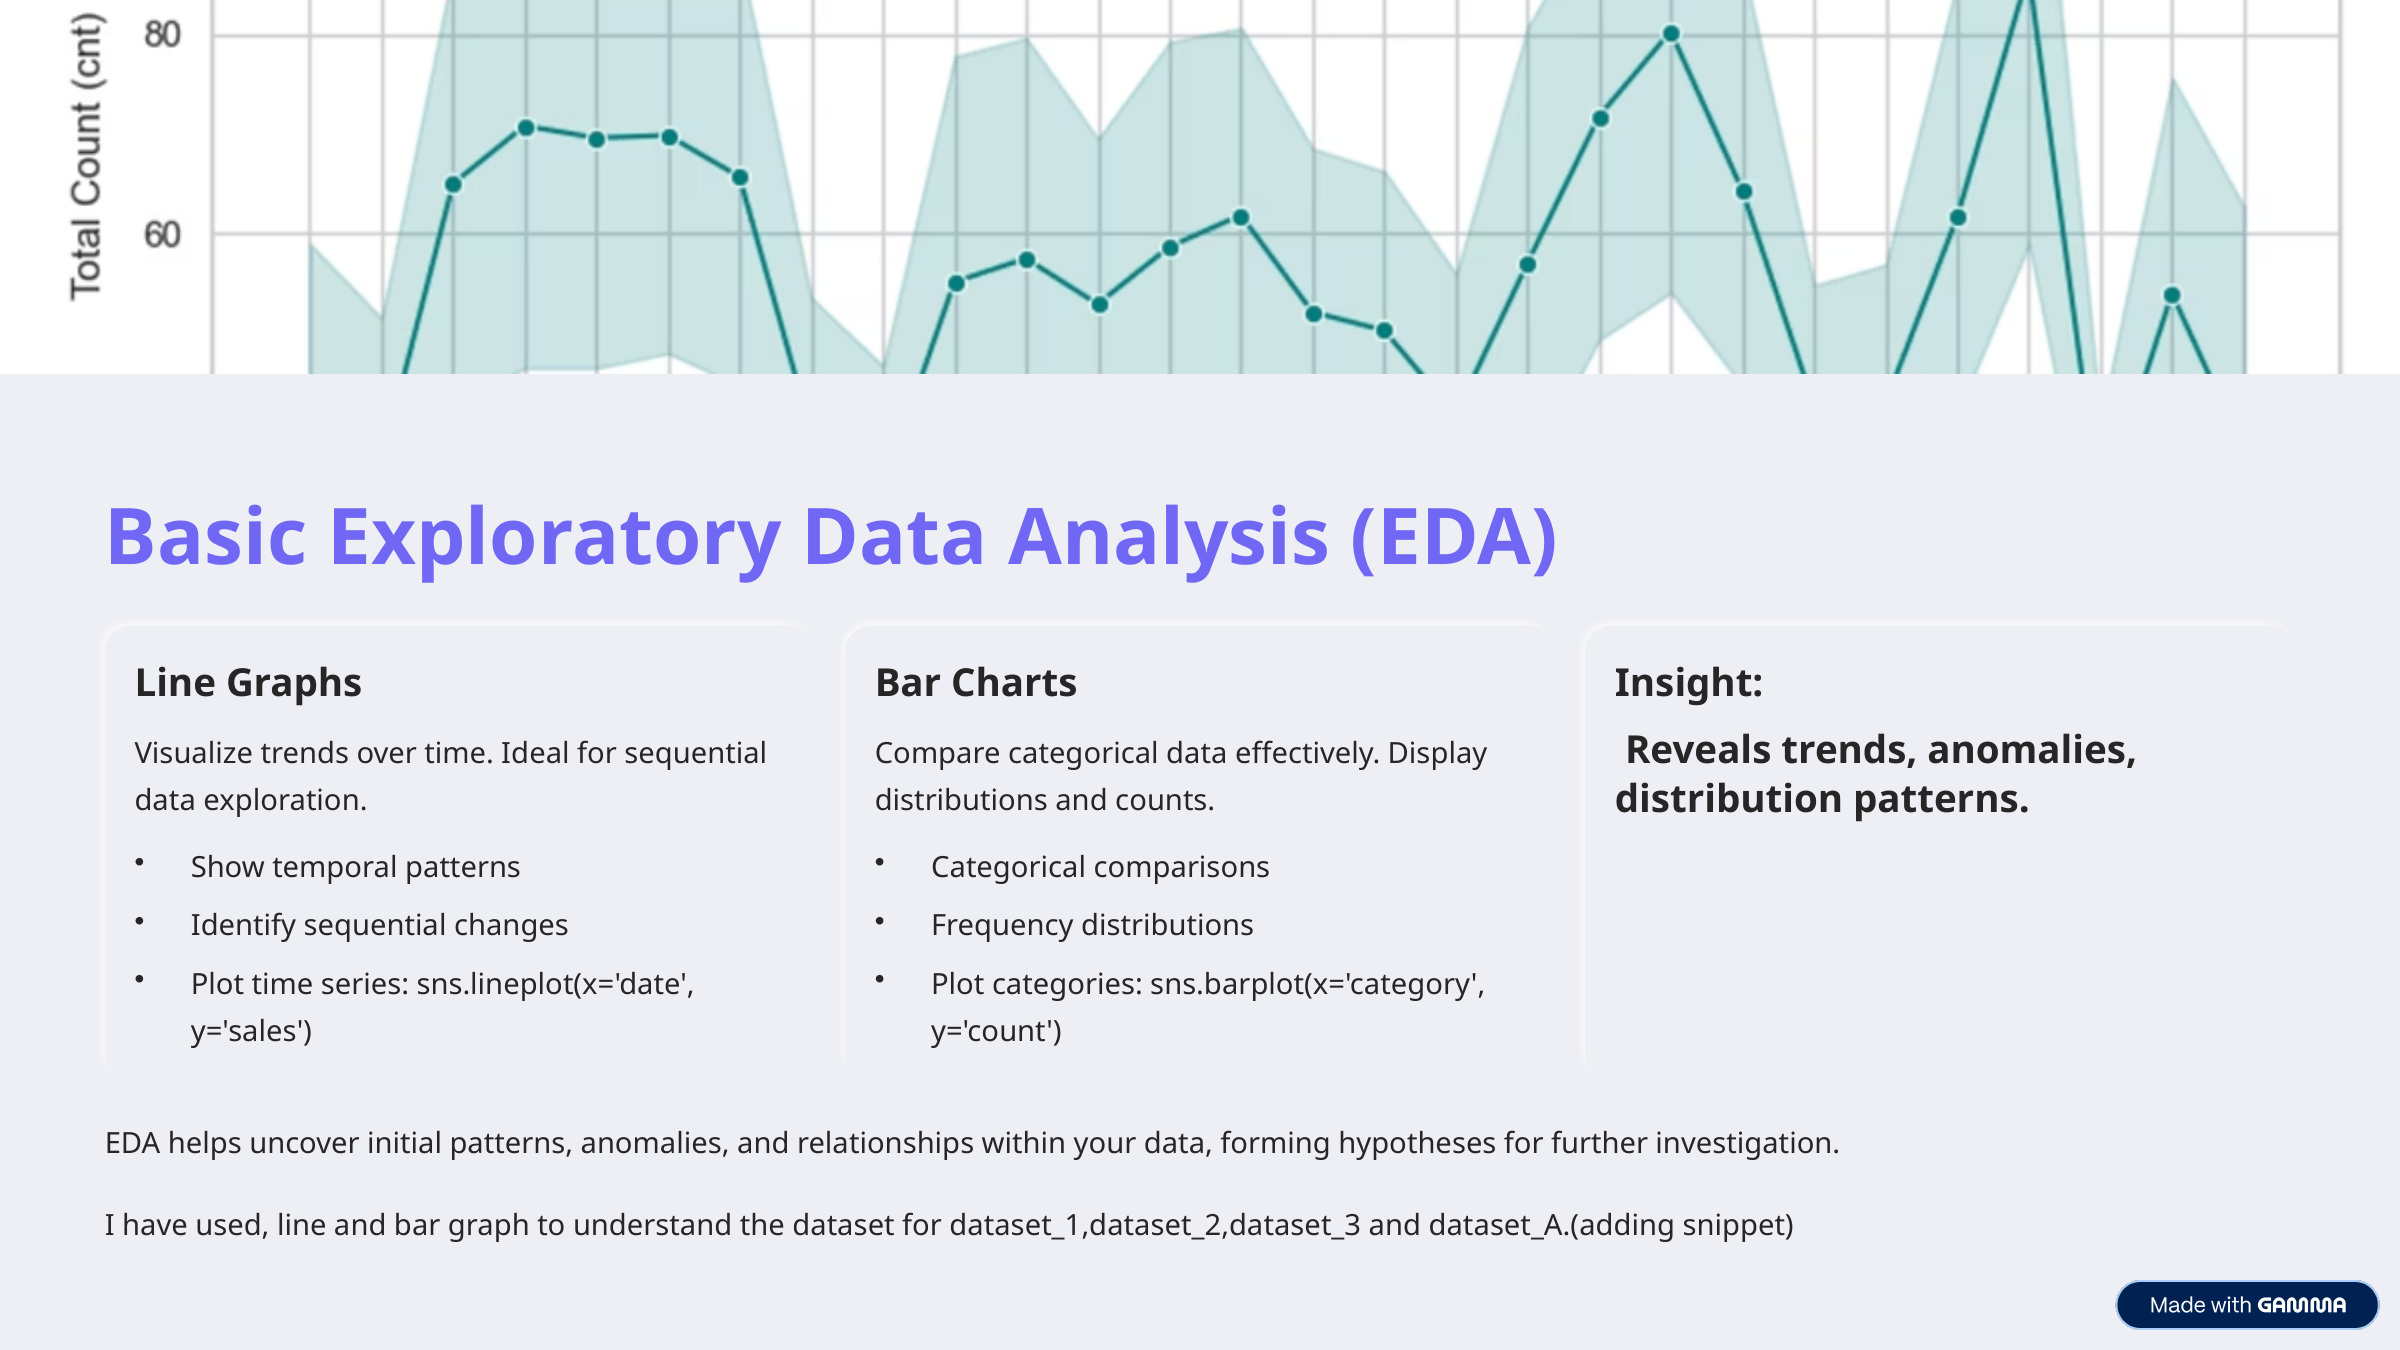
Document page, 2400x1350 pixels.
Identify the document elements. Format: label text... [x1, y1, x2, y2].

text_box Line Graphs [134, 655, 529, 705]
text_box I have used, line and bar graph to understand the dataset for dataset_1,dataset_2,dataset_3 and dataset_A.(adding snippet) [104, 1194, 2296, 1242]
text_box Bar Charts [874, 655, 1269, 705]
text_box Categorical comparisons [874, 836, 1526, 885]
text_box Identify sequential changes [134, 894, 785, 943]
text_box Compare categorical data effectively. Display distributions and counts. [874, 722, 1526, 819]
picture [2106, 1271, 2389, 1339]
text_box [844, 625, 1556, 1079]
text_box [1584, 625, 2296, 1079]
text_box Insight: [1614, 655, 2009, 705]
text_box [104, 625, 815, 1079]
text_box Show temporal patterns [134, 836, 785, 885]
text_box Plot time series: sns.lineplot(x='date', y='sales') [134, 953, 785, 1049]
text_box EDA helps uncover initial patterns, anomalies, and relationships within your data, forming hypotheses for further investigation. [104, 1112, 2296, 1161]
text_box Visualize trends over time. Ideal for sequential data exploration. [134, 722, 785, 819]
text_box Plot categories: sns.barplot(x='category', y='count') [874, 953, 1526, 1049]
picture [0, 0, 2400, 375]
text_box Basic Exploratory Data Analysis (EDA) [104, 482, 1423, 581]
text_box Reveals trends, anomalies, distribution patterns. [1614, 722, 2266, 822]
text_box Frequency distributions [874, 894, 1526, 943]
